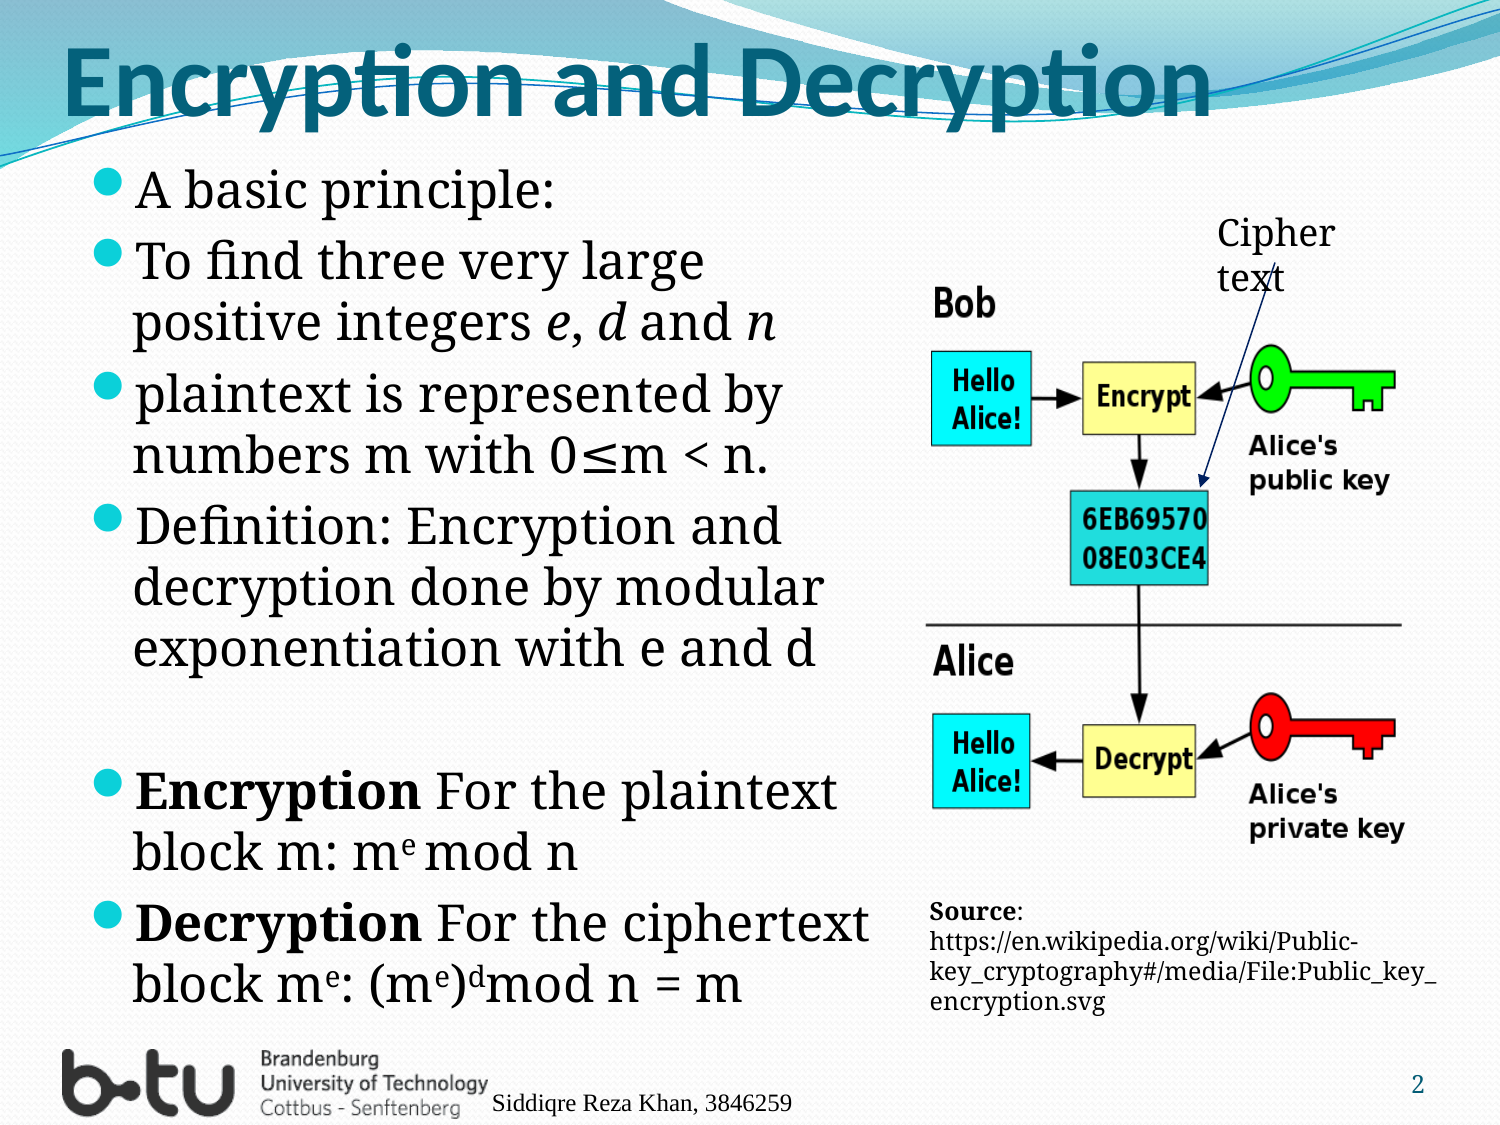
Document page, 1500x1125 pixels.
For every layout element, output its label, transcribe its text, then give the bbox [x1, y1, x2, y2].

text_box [1199, 262, 1276, 488]
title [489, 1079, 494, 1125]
slide_number 2 [1299, 1042, 1425, 1103]
picture [62, 1049, 488, 1120]
picture [901, 262, 1428, 870]
title Encryption and Decryption [62, 0, 1413, 138]
list A basic principle: To find three very large positive integers e, d and n plaintext is represented by numbers m with 0≤m < n. Definition: Encryption and decryption done by modular exponentiation with e and d Encryption For the plaintext block m: me mod n Decryption For the ciphertext block me: (me)dmod n = m [75, 149, 900, 1038]
text_box Source: http://doctrina.org/How-RSA-Works-With-Examples.html & https://gist.github.com/barrysteyn/4184435#file_convert_text_to_decimal.py [895, 265, 900, 880]
text_box Source: https://en.wikipedia.org/wiki/Public-key_cryptography#/media/File:Public_key_encryption.svg [914, 888, 1463, 1023]
text_box Cipher text [1202, 201, 1425, 262]
text_box Siddiqre Reza Khan, 3846259 [493, 1079, 808, 1125]
